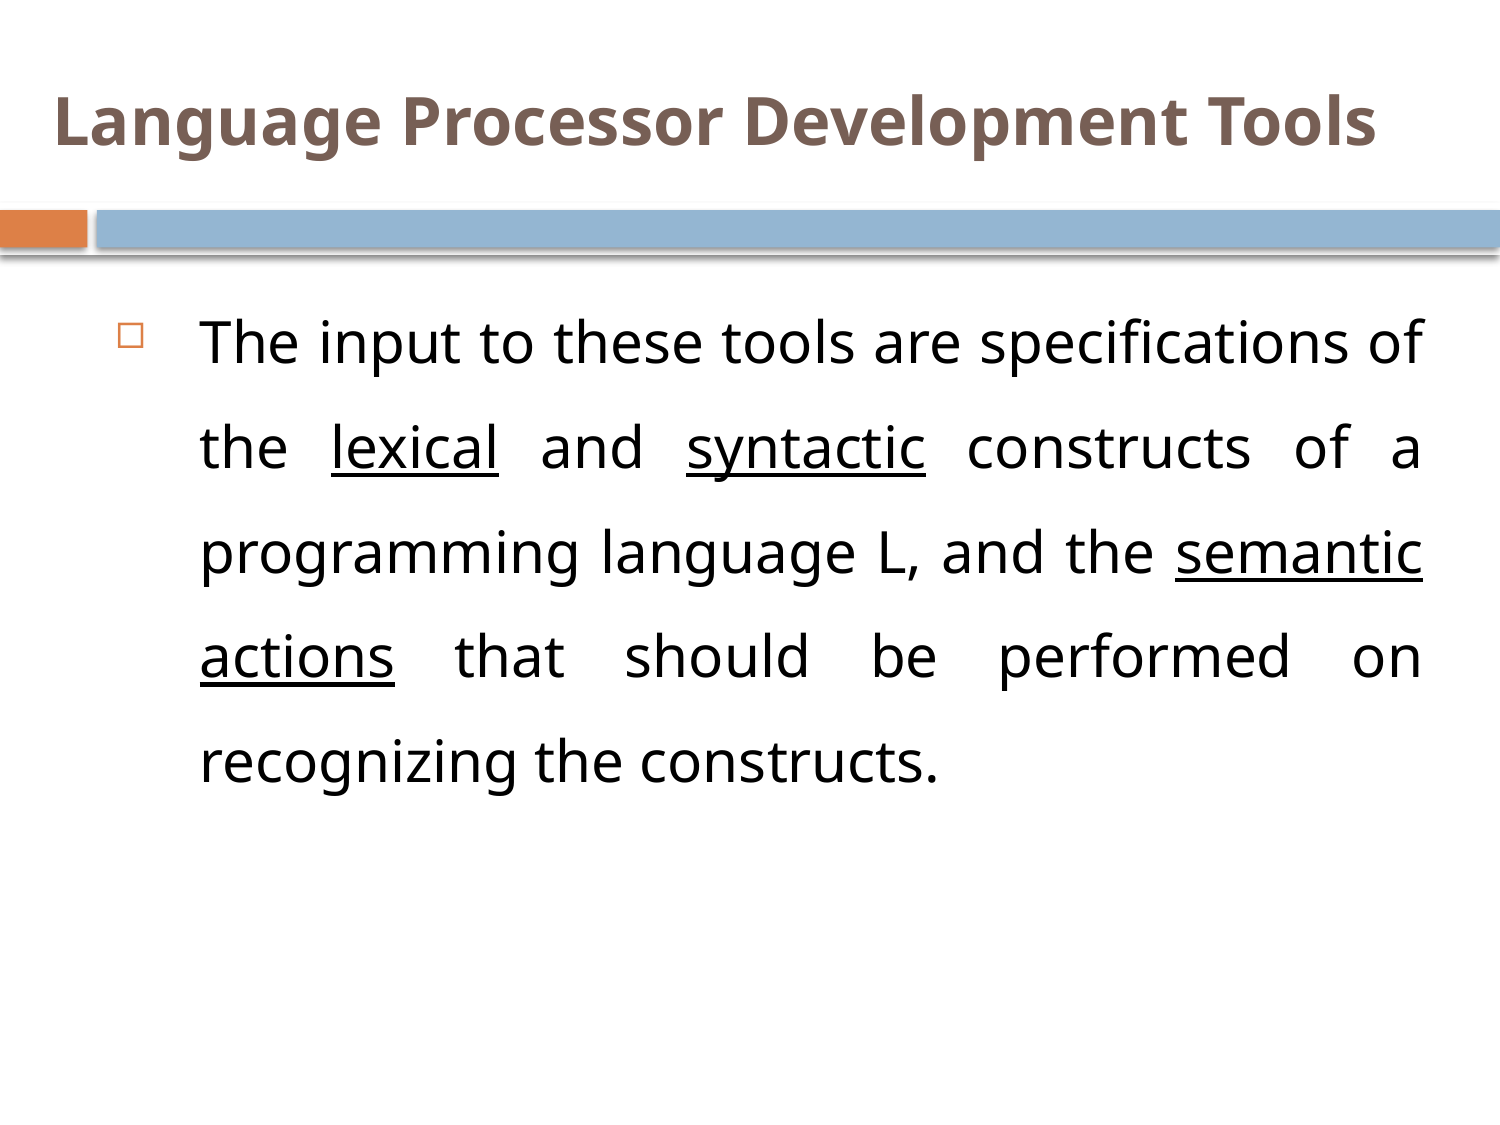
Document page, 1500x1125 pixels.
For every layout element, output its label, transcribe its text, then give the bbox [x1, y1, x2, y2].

title Language Processor Development Tools [37, 37, 1500, 200]
list The input to these tools are specifications of the lexical and syntactic constructs of a programming language L, and the semantic actions that should be performed on recognizing the constructs. [100, 262, 1438, 1075]
